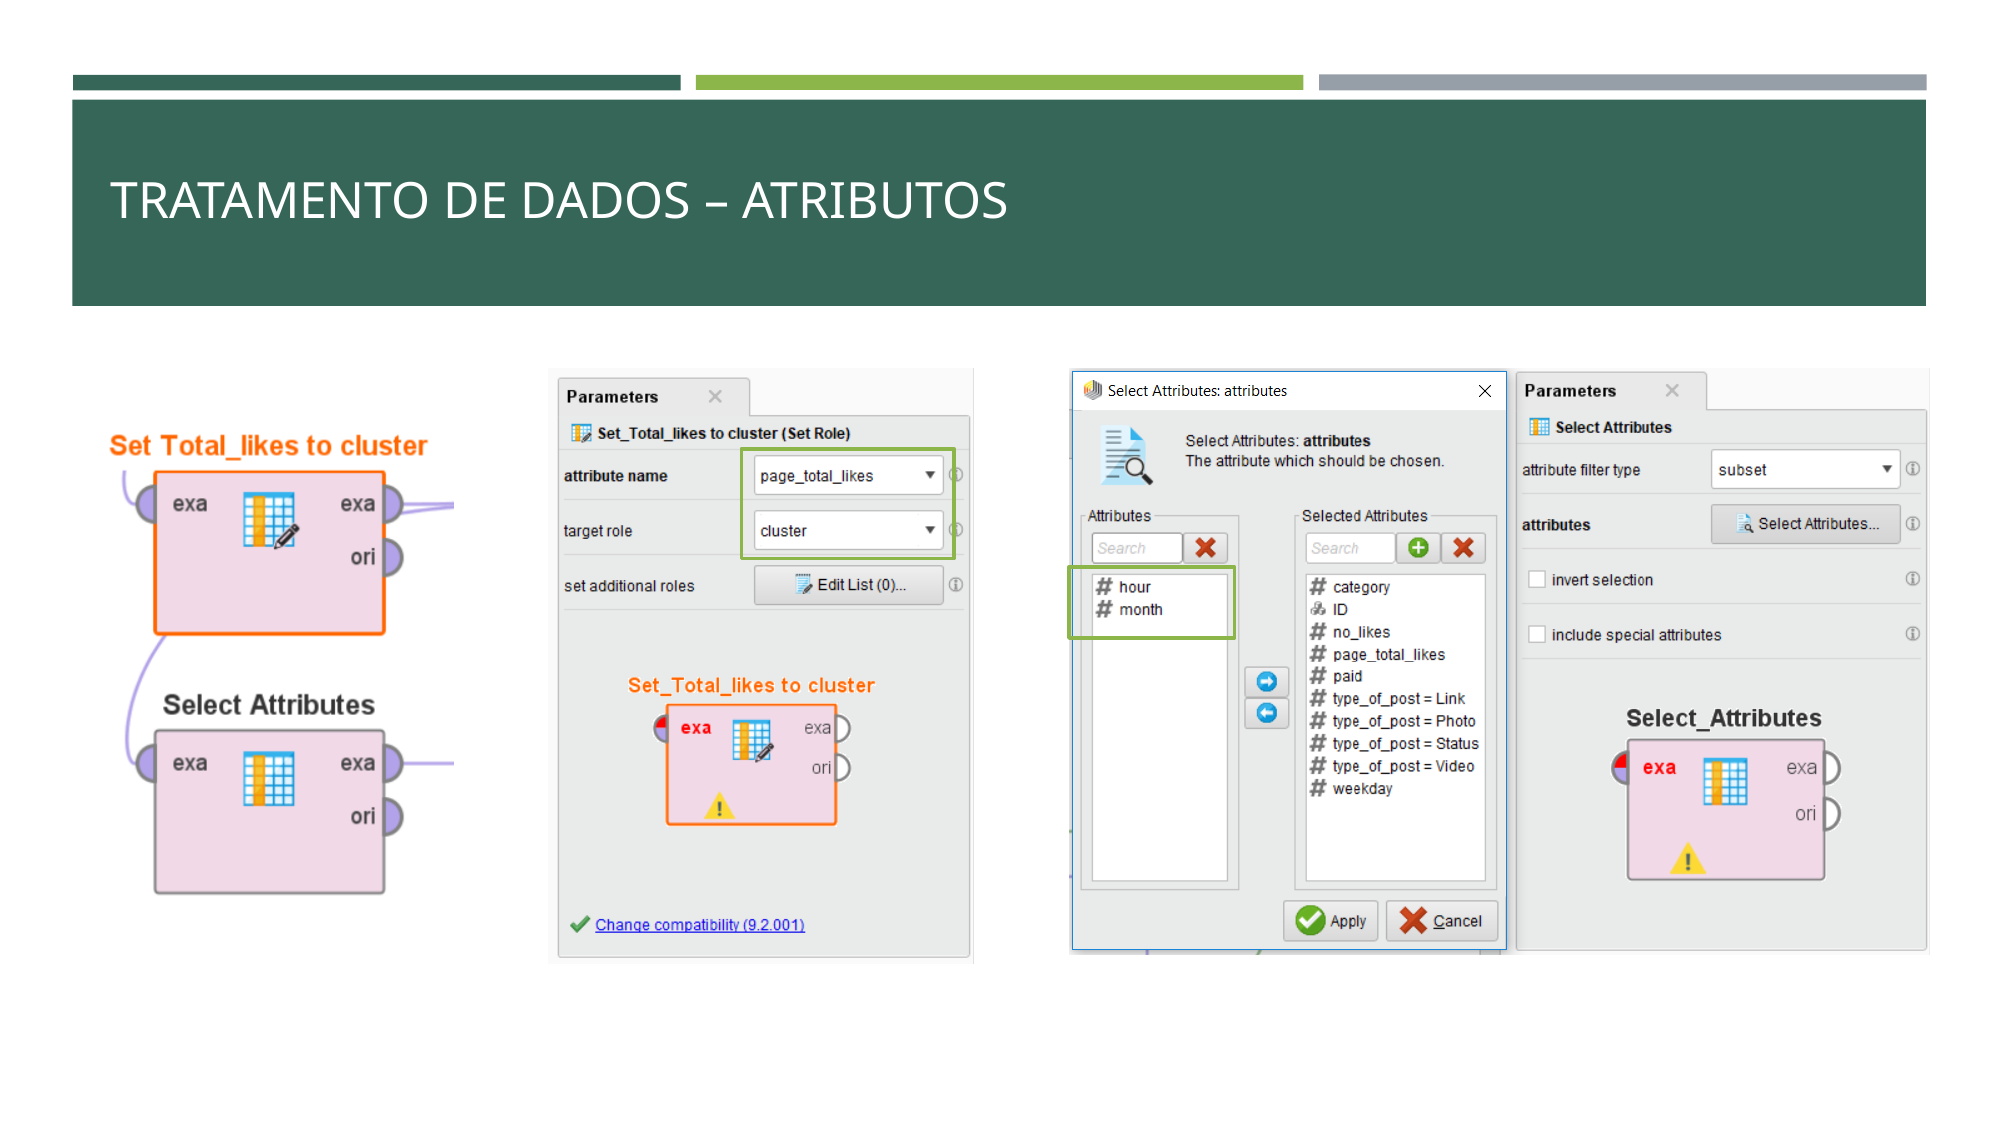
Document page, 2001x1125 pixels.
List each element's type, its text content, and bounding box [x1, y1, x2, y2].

picture [1068, 368, 1930, 956]
text_box [95, 230, 1877, 319]
picture [548, 368, 974, 964]
title TRATAMENTO DE DADOS – ATRIBUTOS [95, 92, 1905, 305]
picture [94, 419, 454, 916]
